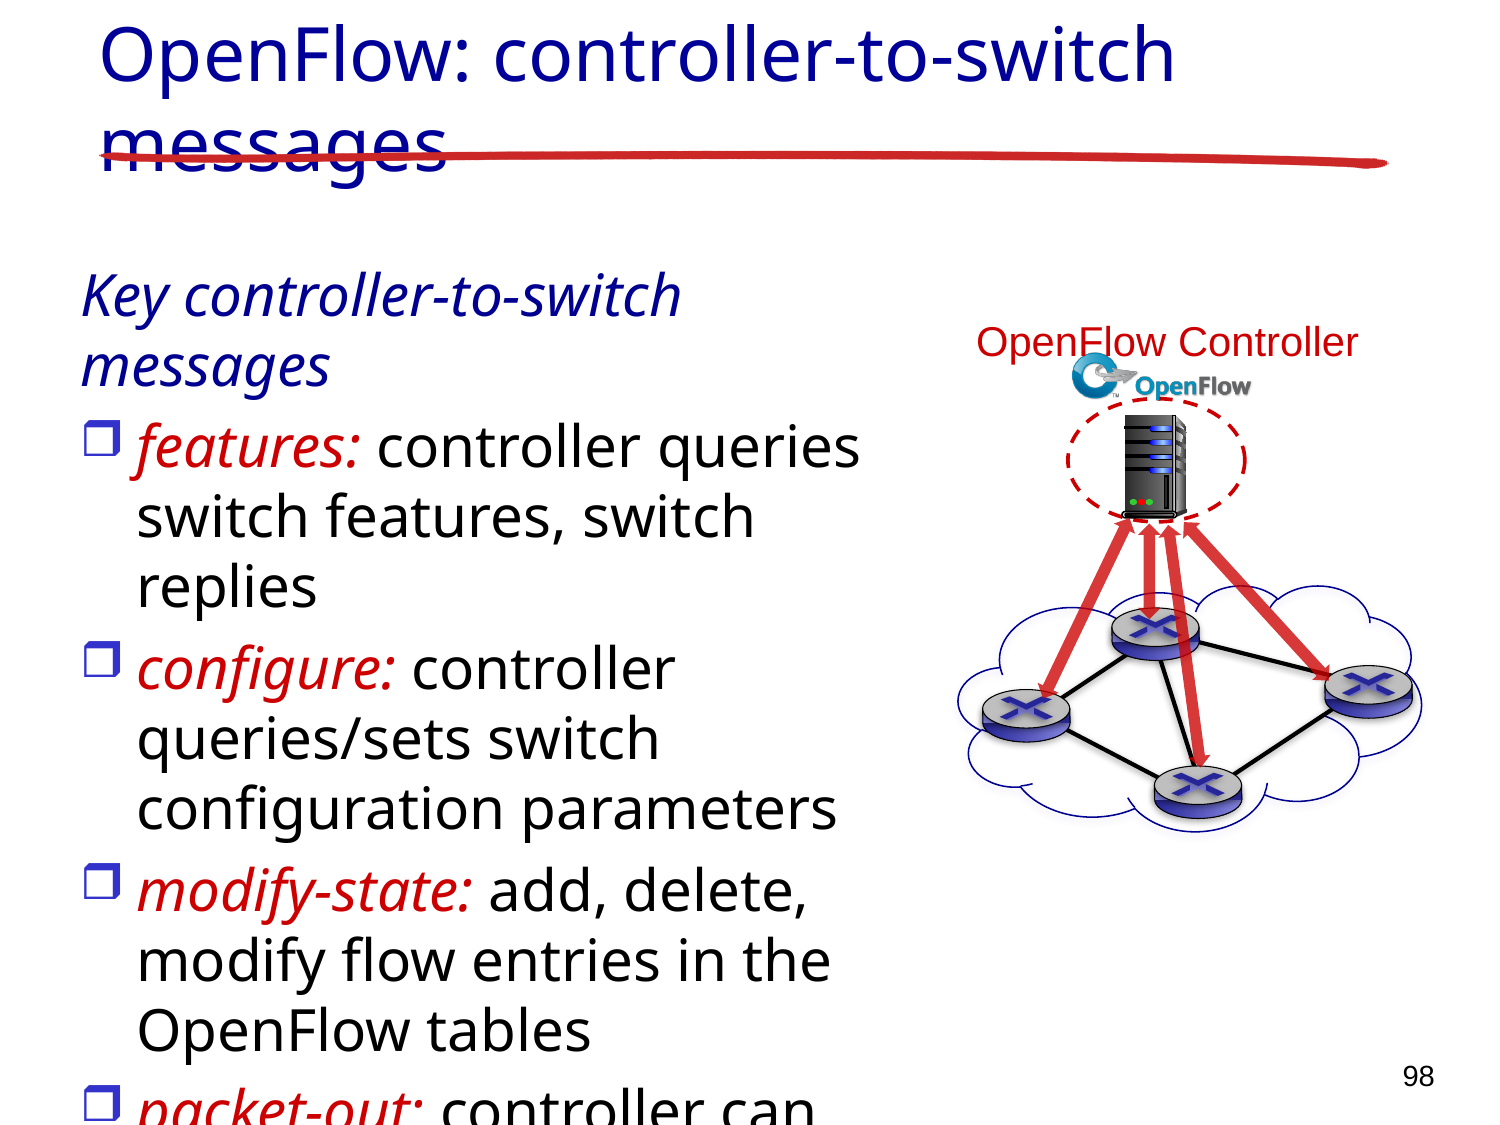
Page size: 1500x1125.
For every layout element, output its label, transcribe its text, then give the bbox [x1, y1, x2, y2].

list Key controller-to-switch messages features: controller queries switch features, switch replies configure: controller queries/sets switch configuration parameters modify-state: add, delete, modify flow entries in the OpenFlow tables packet-out: controller can send this packet out of specific switch port [65, 250, 945, 1013]
picture [93, 145, 1404, 174]
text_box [958, 306, 1422, 832]
slide_number 98 [1339, 1050, 1450, 1125]
title OpenFlow: controller-to-switch messages [83, 2, 1432, 191]
